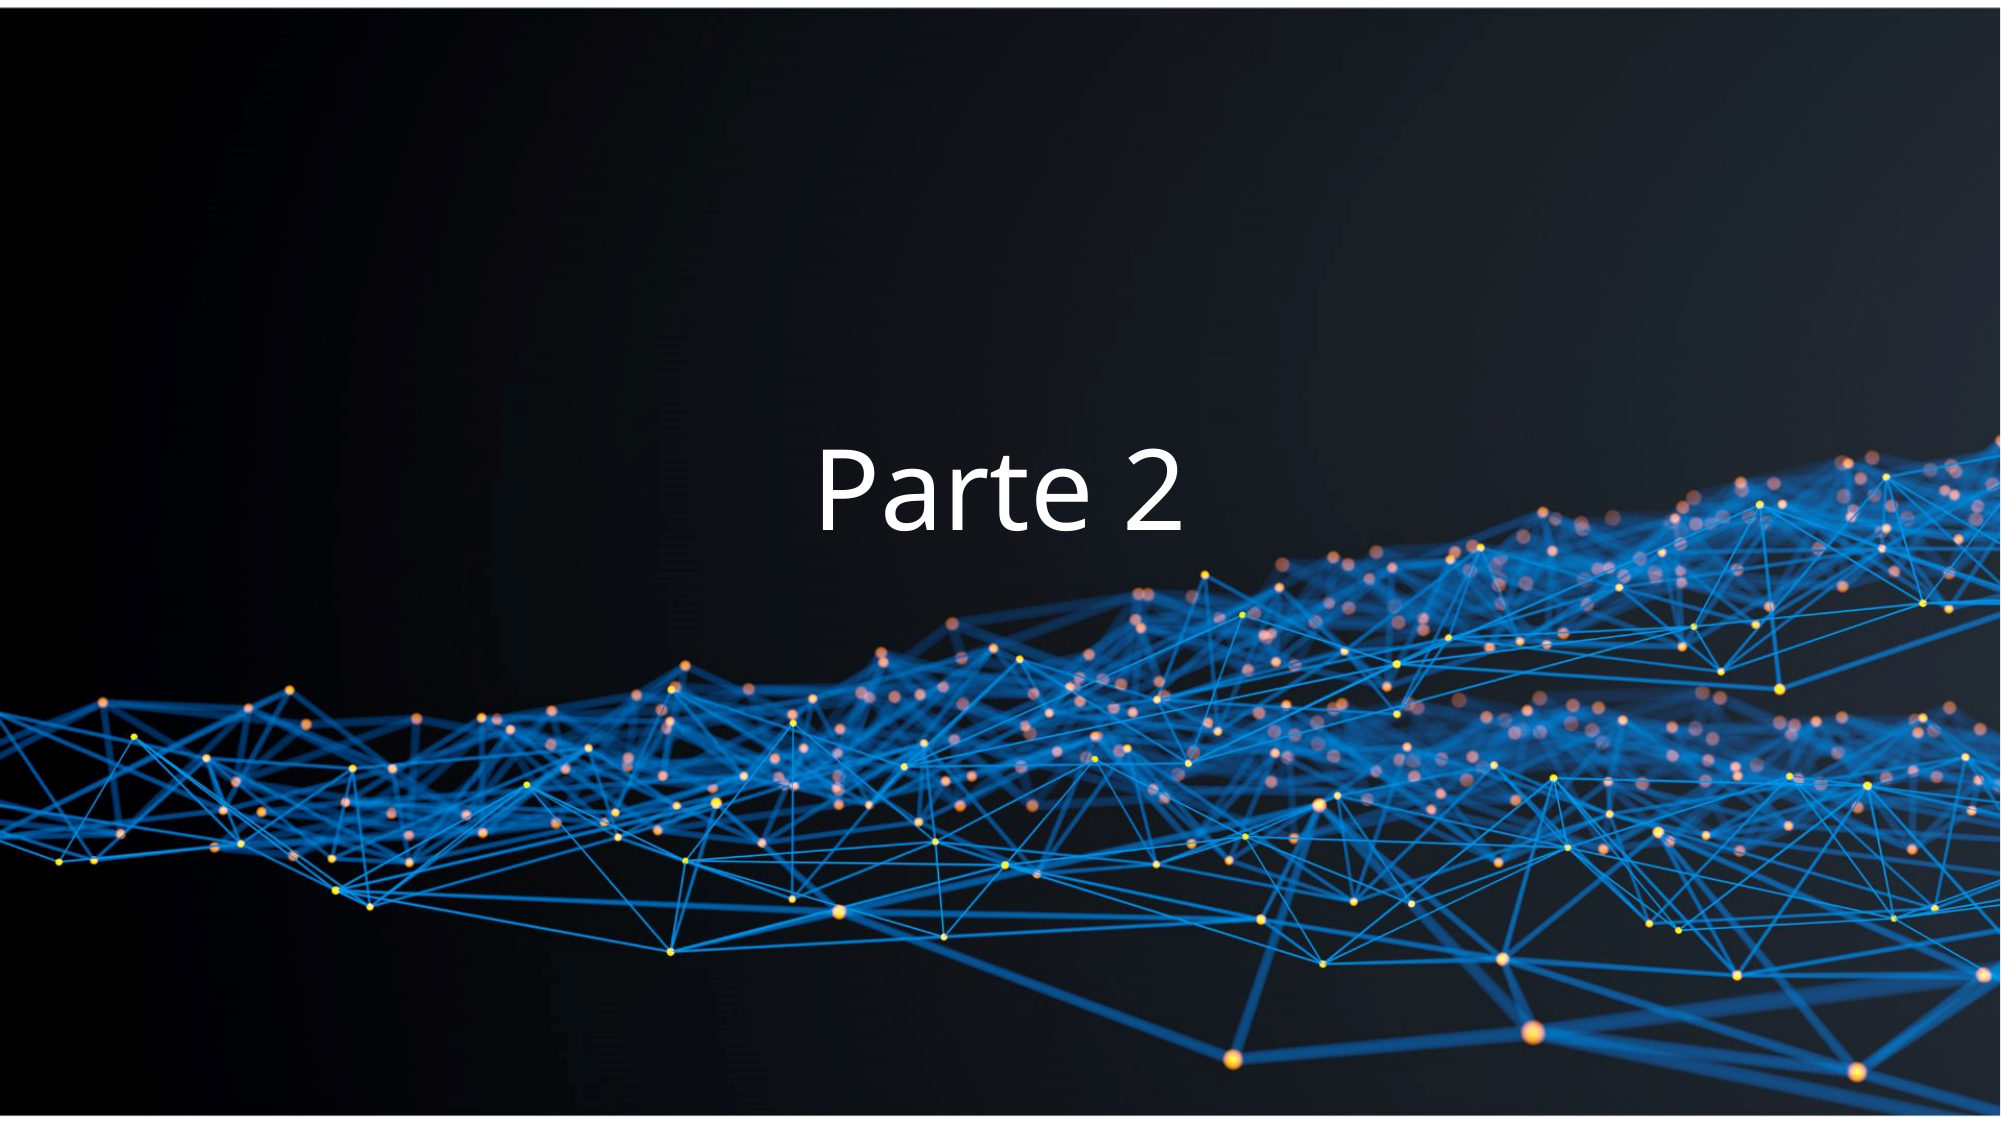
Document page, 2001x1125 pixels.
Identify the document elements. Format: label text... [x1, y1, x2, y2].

picture [0, 0, 2001, 1125]
title Parte 2 [141, 422, 1859, 563]
